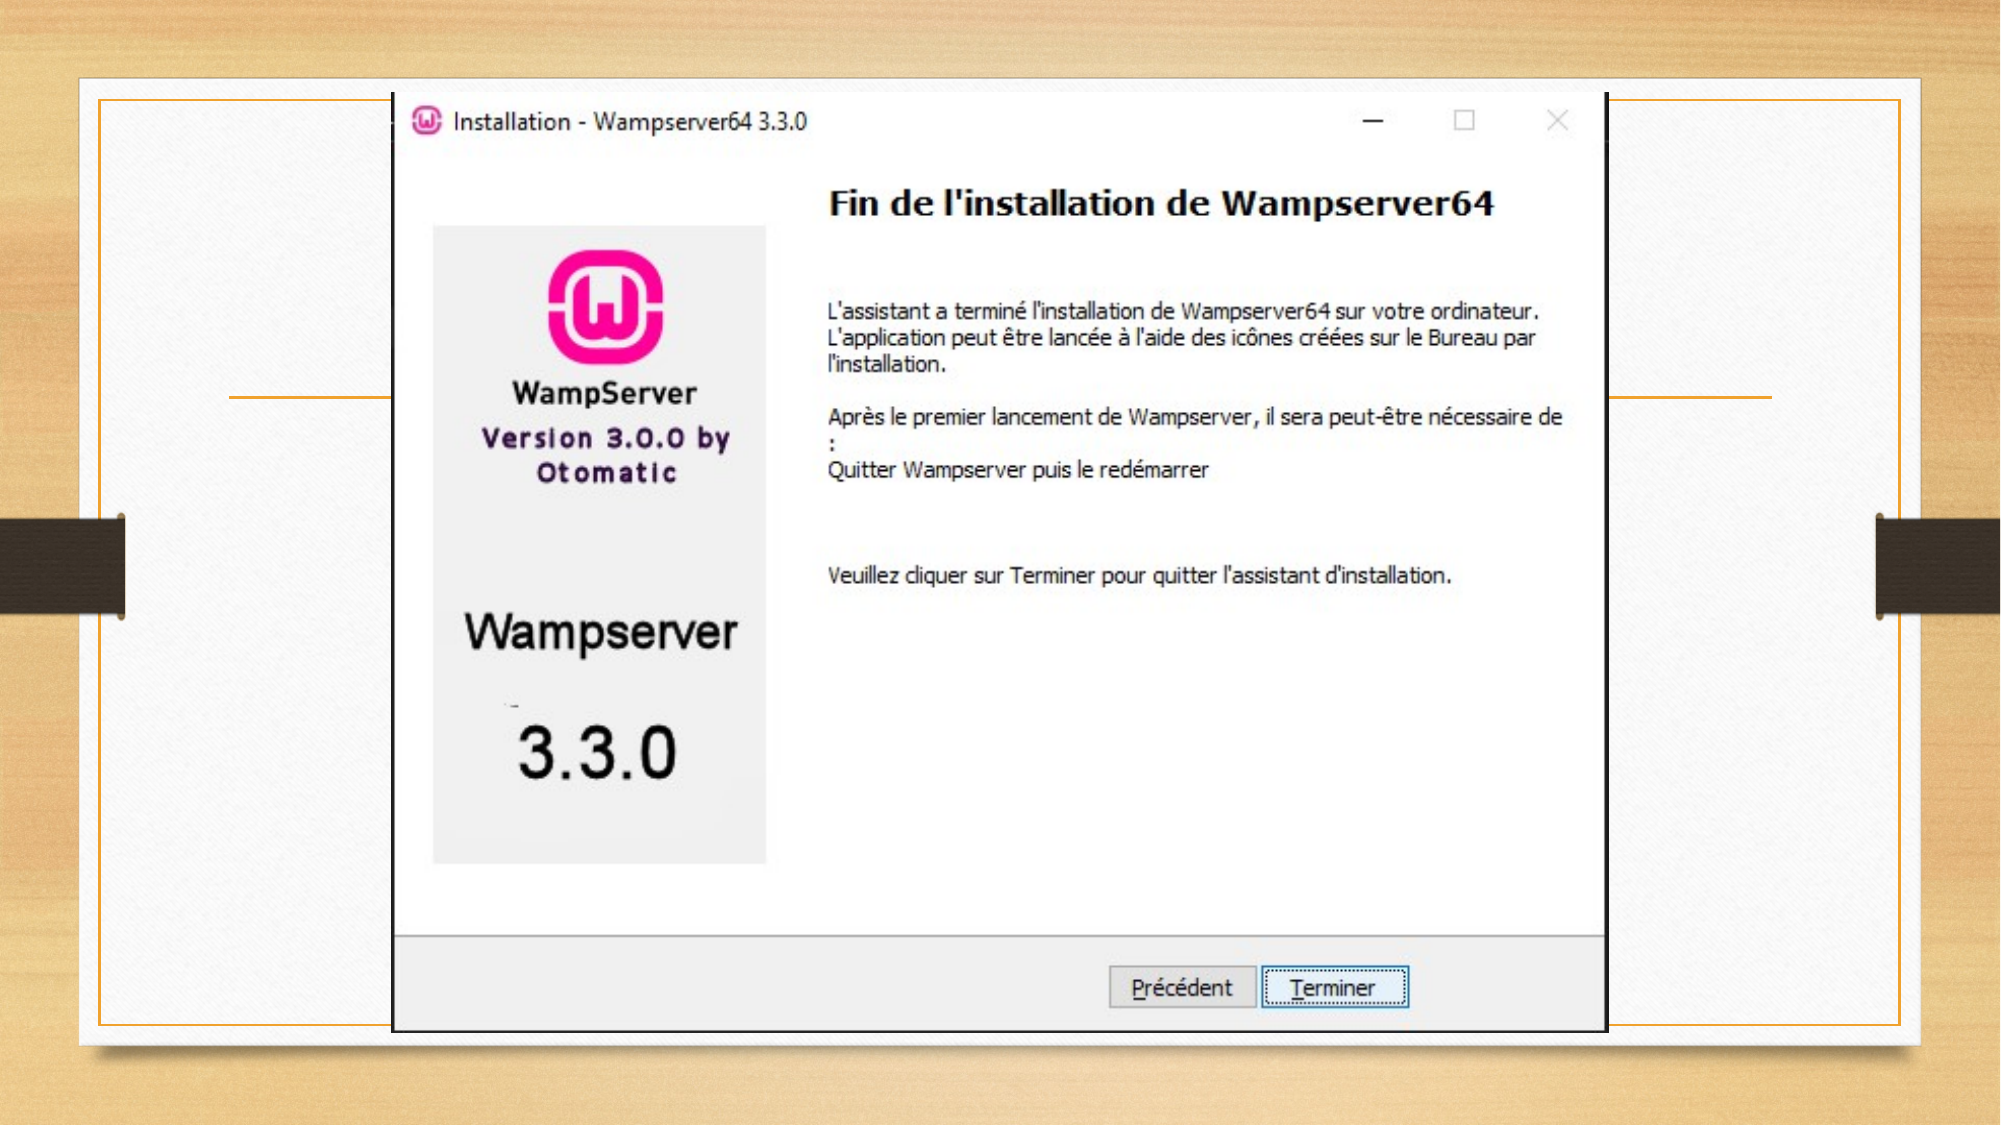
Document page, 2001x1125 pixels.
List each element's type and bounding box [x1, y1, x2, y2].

list [390, 92, 1610, 1033]
picture [0, 0, 2001, 1125]
